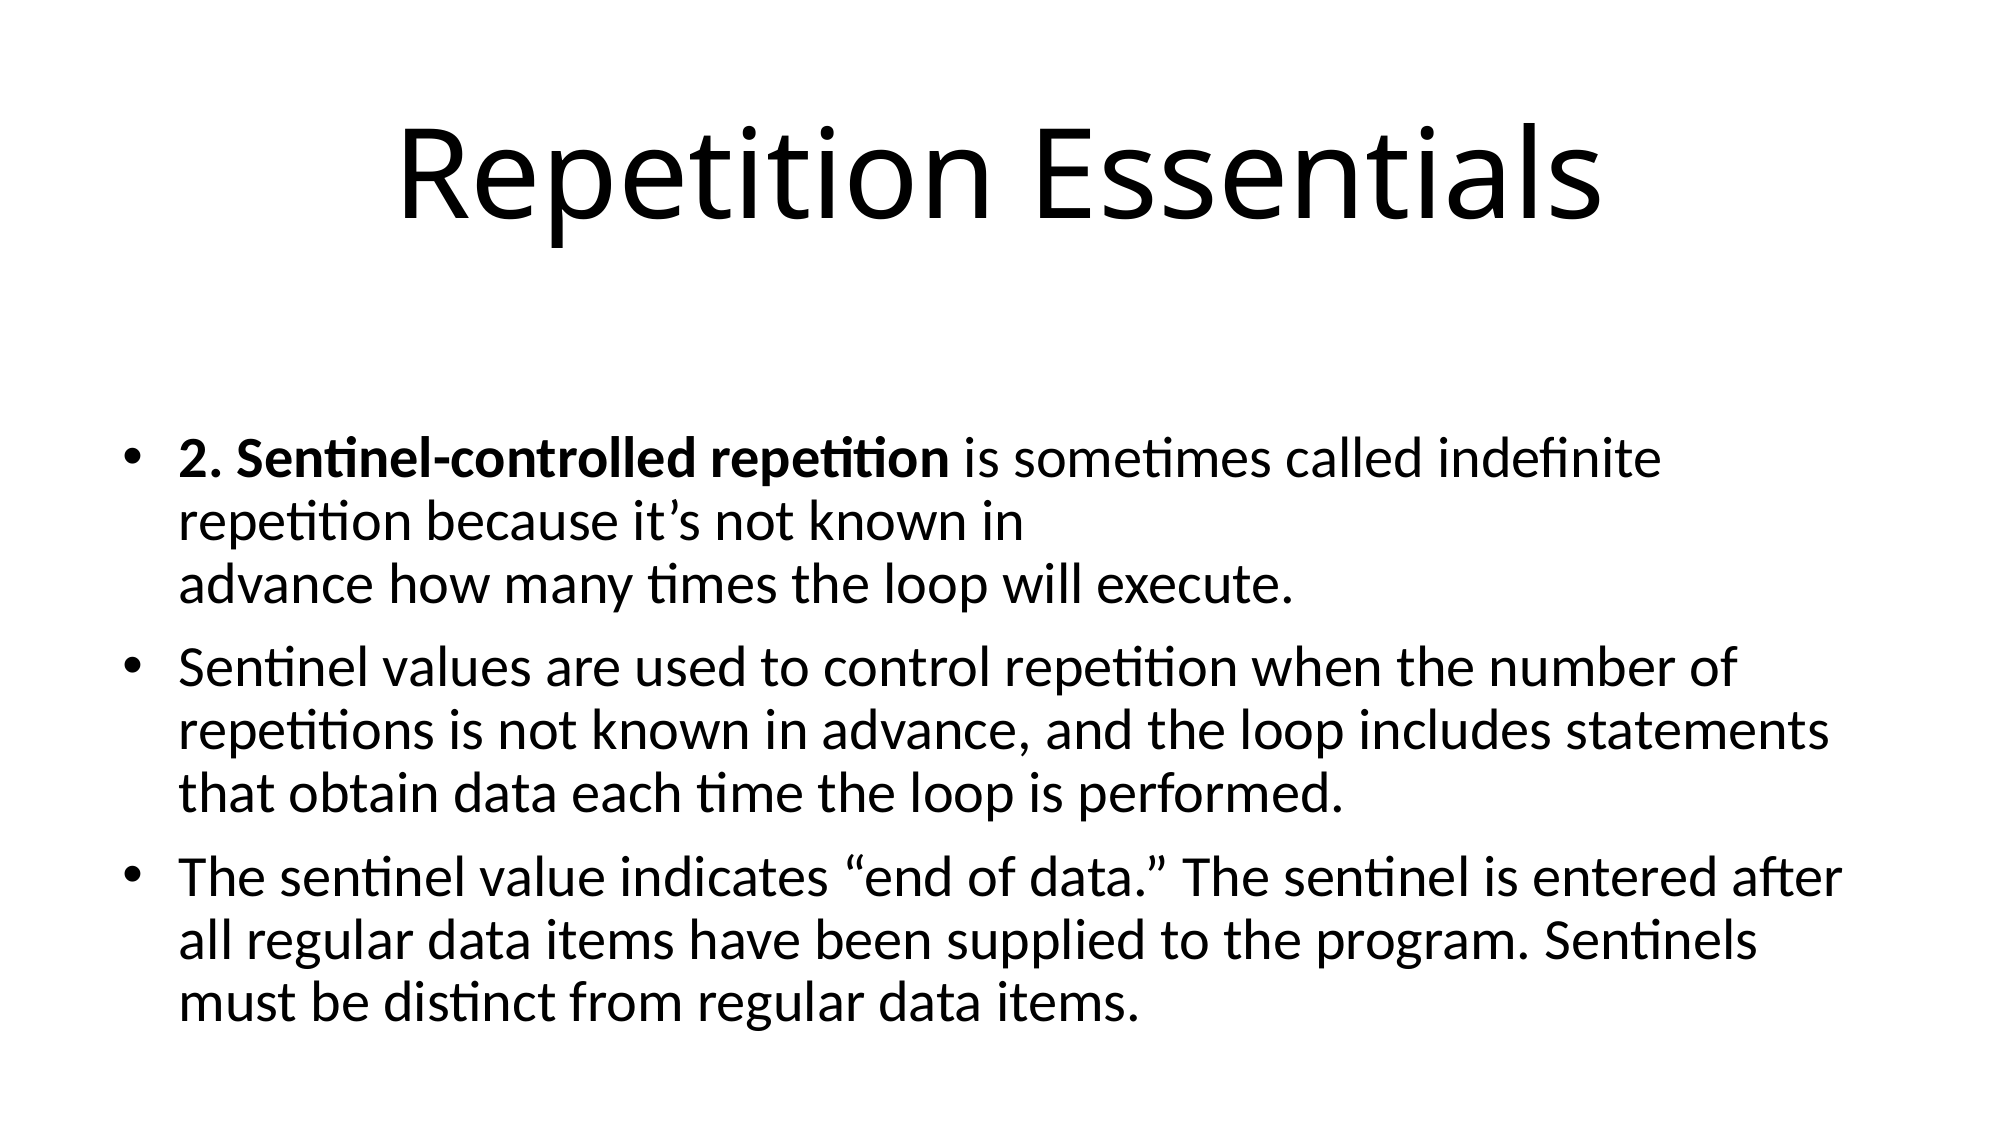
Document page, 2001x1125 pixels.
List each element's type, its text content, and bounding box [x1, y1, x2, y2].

title Repetition Essentials [249, 58, 1750, 253]
subtitle 2. Sentinel-controlled repetition is sometimes called indefinite repetition because it’s not known in advance how many times the loop will execute. Sentinel values are used to control repetition when the number of repetitions is not known in advance, and the loop includes statements that obtain data each time the loop is performed. The sentinel value indicates “end of data.” The sentinel is entered after all regular data items have been supplied to the program. Sentinels must be distinct from regular data items. [107, 329, 1877, 1084]
